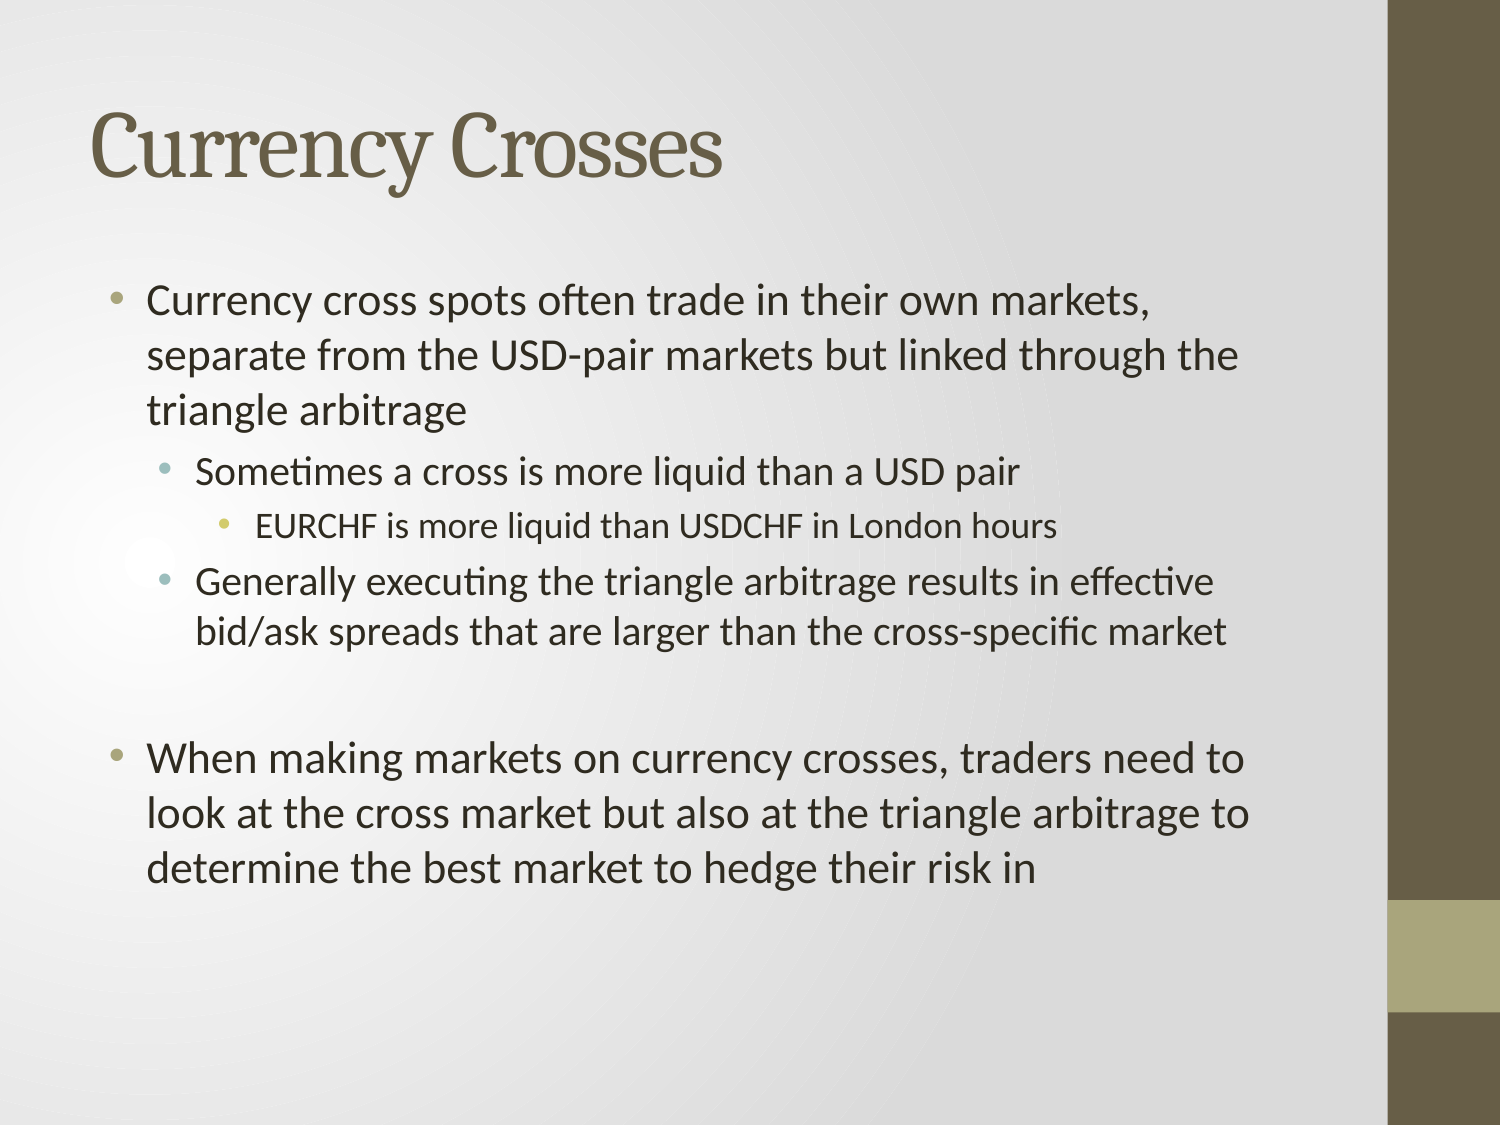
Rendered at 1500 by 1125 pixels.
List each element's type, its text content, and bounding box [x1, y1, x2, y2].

list Currency cross spots often trade in their own markets, separate from the USD-pair markets but linked through the triangle arbitrage Sometimes a cross is more liquid than a USD pair EURCHF is more liquid than USDCHF in London hours Generally executing the triangle arbitrage results in effective bid/ask spreads that are larger than the cross-specific market When making markets on currency crosses, traders need to look at the cross market but also at the triangle arbitrage to determine the best market to hedge their risk in [75, 262, 1325, 1050]
title Currency Crosses [75, 45, 1325, 233]
